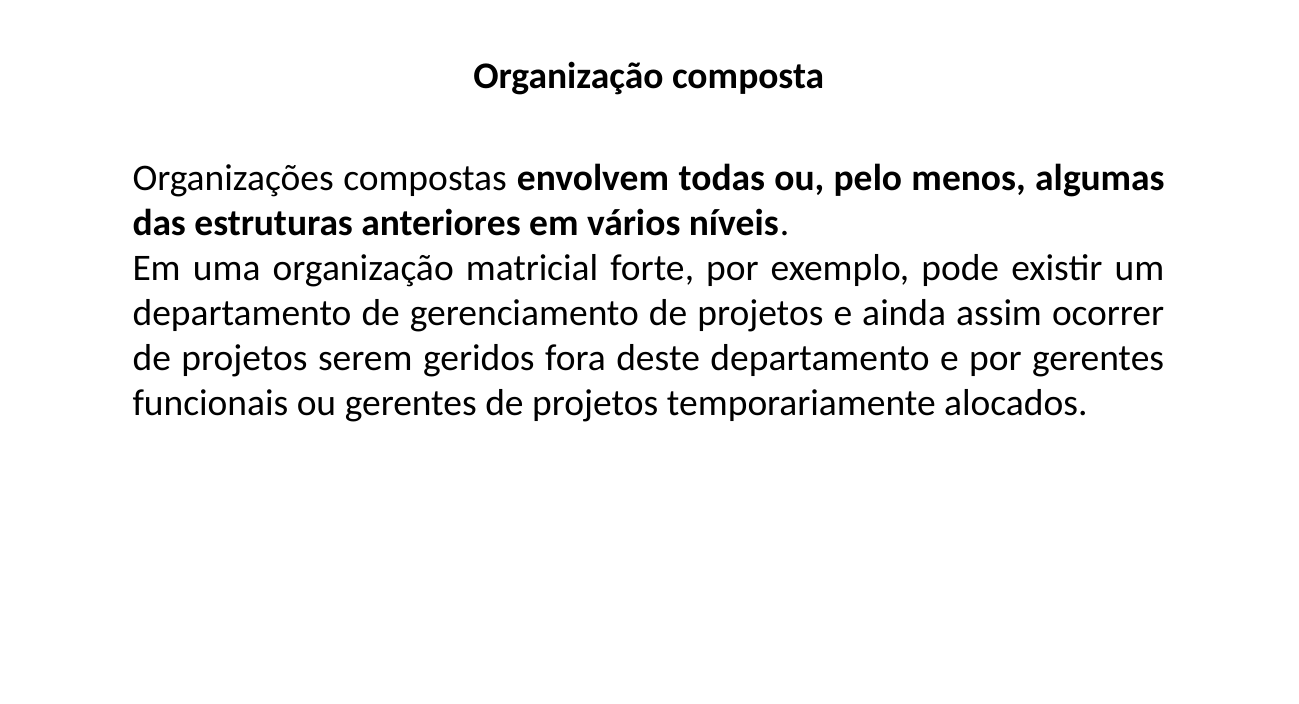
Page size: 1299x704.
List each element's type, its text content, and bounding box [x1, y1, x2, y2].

text_box Organizações compostas envolvem todas ou, pelo menos, algumas das estruturas anteriores em vários níveis. Em uma organização matricial forte, por exemplo, pode existir um departamento de gerenciamento de projetos e ainda assim ocorrer de projetos serem geridos fora deste departamento e por gerentes funcionais ou gerentes de projetos temporariamente alocados. [117, 145, 1181, 433]
text_box Organização composta [0, 43, 1299, 104]
text_box [43, 155, 1240, 704]
